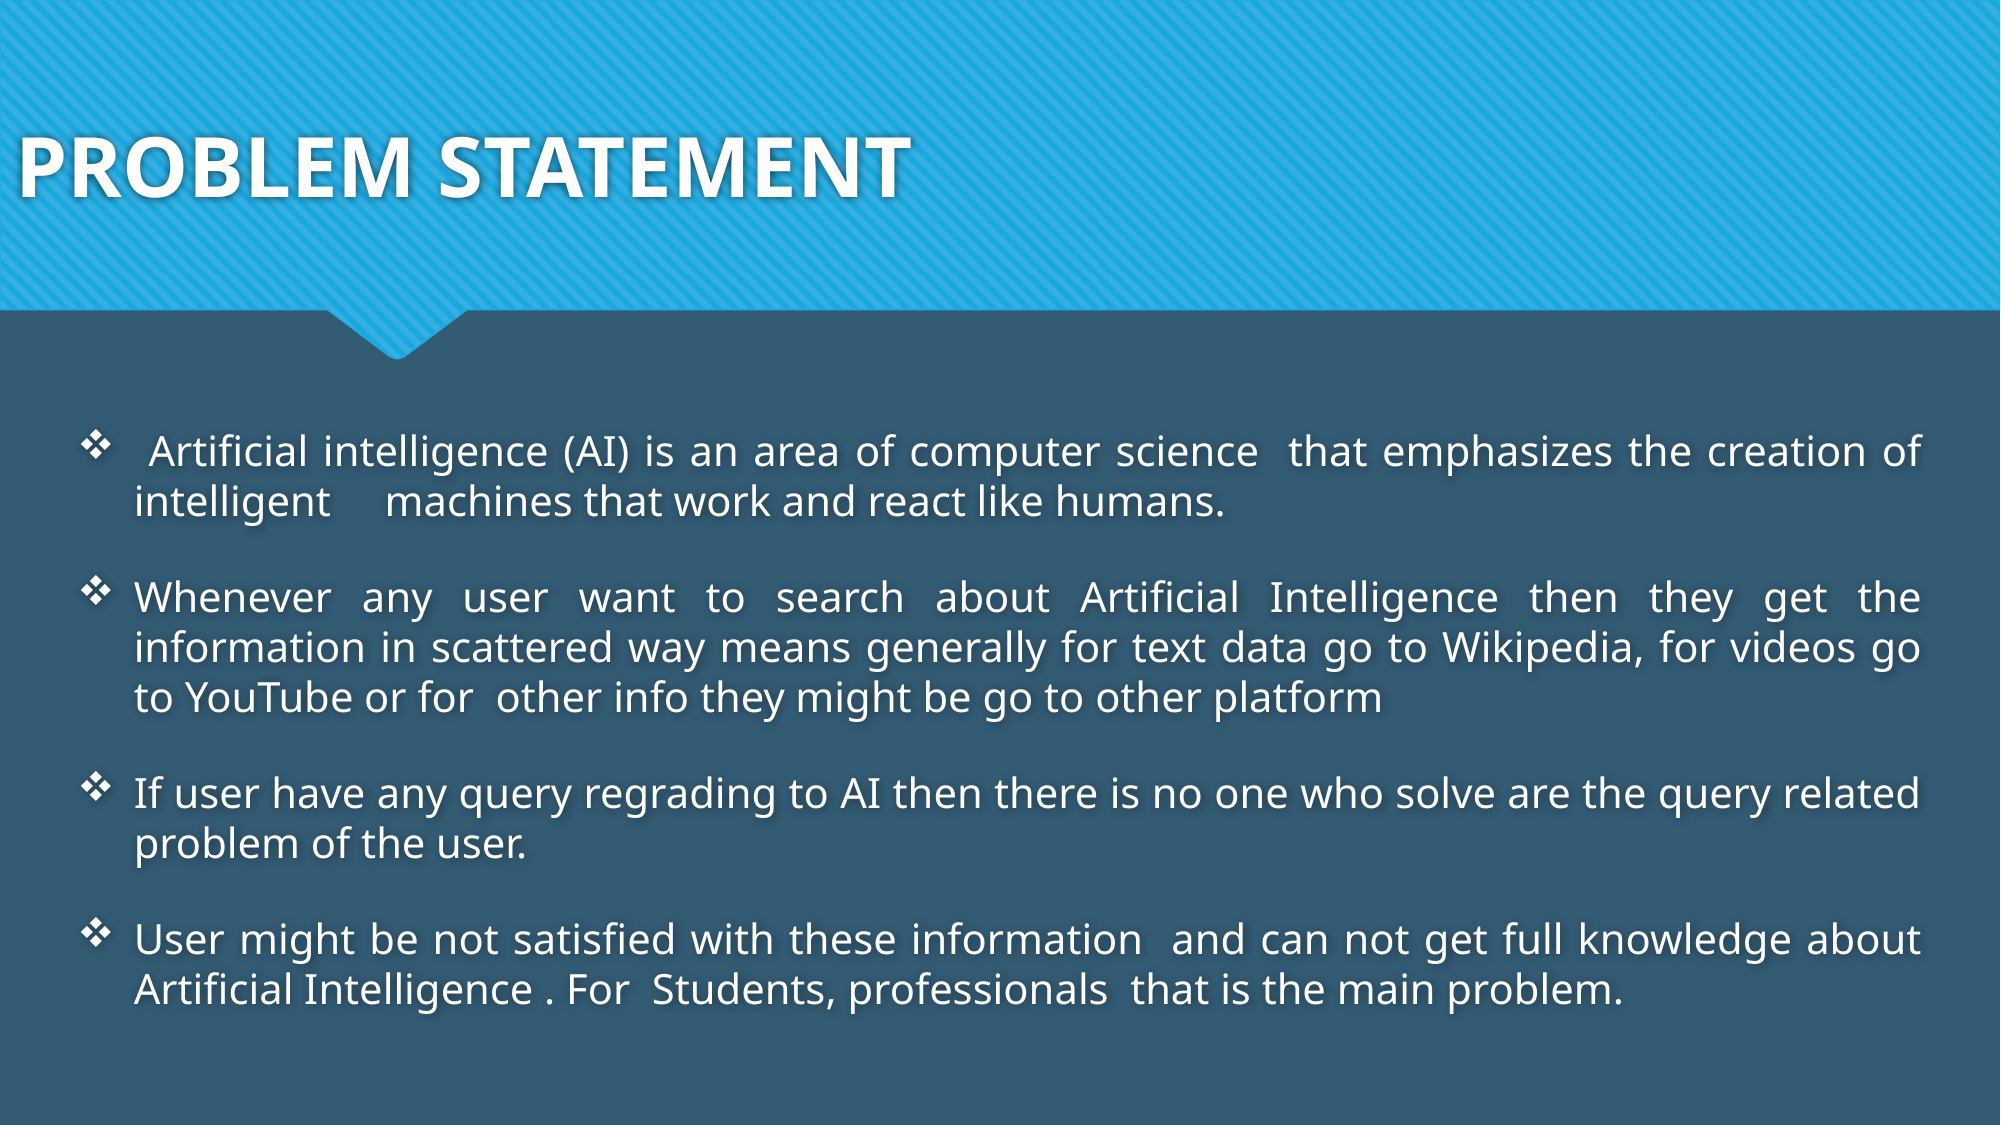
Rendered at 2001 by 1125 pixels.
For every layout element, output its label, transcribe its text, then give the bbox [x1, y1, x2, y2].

title PROBLEM STATEMENT [0, 62, 1735, 222]
list Artificial intelligence (AI) is an area of computer science that emphasizes the creation of intelligent machines that work and react like humans. Whenever any user want to search about Artificial Intelligence then they get the information in scattered way means generally for text data go to Wikipedia, for videos go to YouTube or for other info they might be go to other platform If user have any query regrading to AI then there is no one who solve are the query related problem of the user. User might be not satisfied with these information and can not get full knowledge about Artificial Intelligence . For Students, professionals that is the main problem. [62, 312, 1938, 1125]
